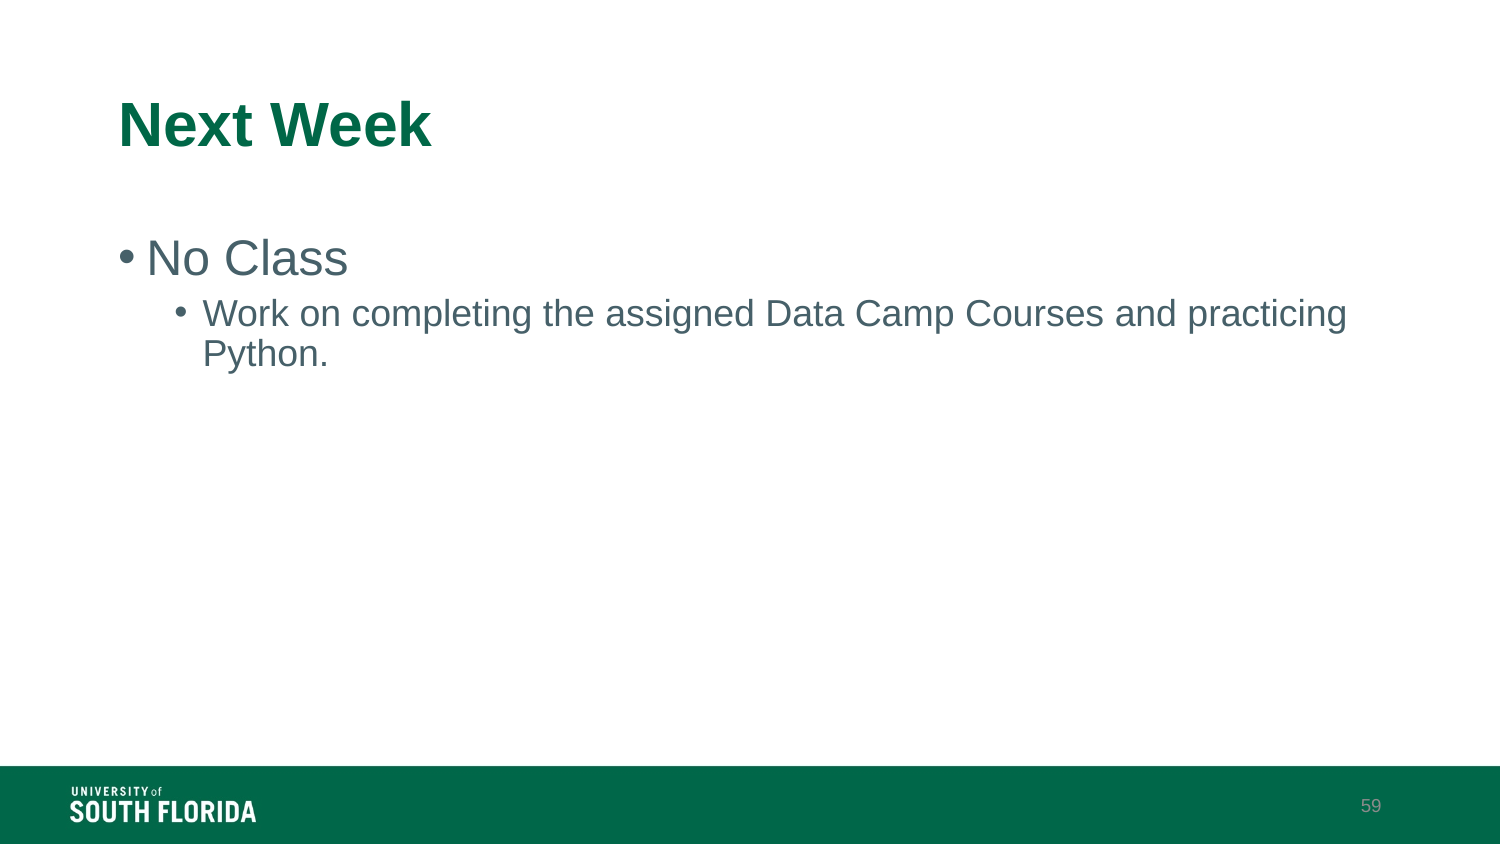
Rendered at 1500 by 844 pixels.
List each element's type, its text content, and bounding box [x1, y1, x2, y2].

picture [0, 0, 1500, 844]
list No Class Work on completing the assigned Data Camp Courses and practicing Python. [103, 224, 1397, 760]
slide_number 59 [1059, 782, 1397, 827]
title Next Week [103, 44, 1397, 208]
